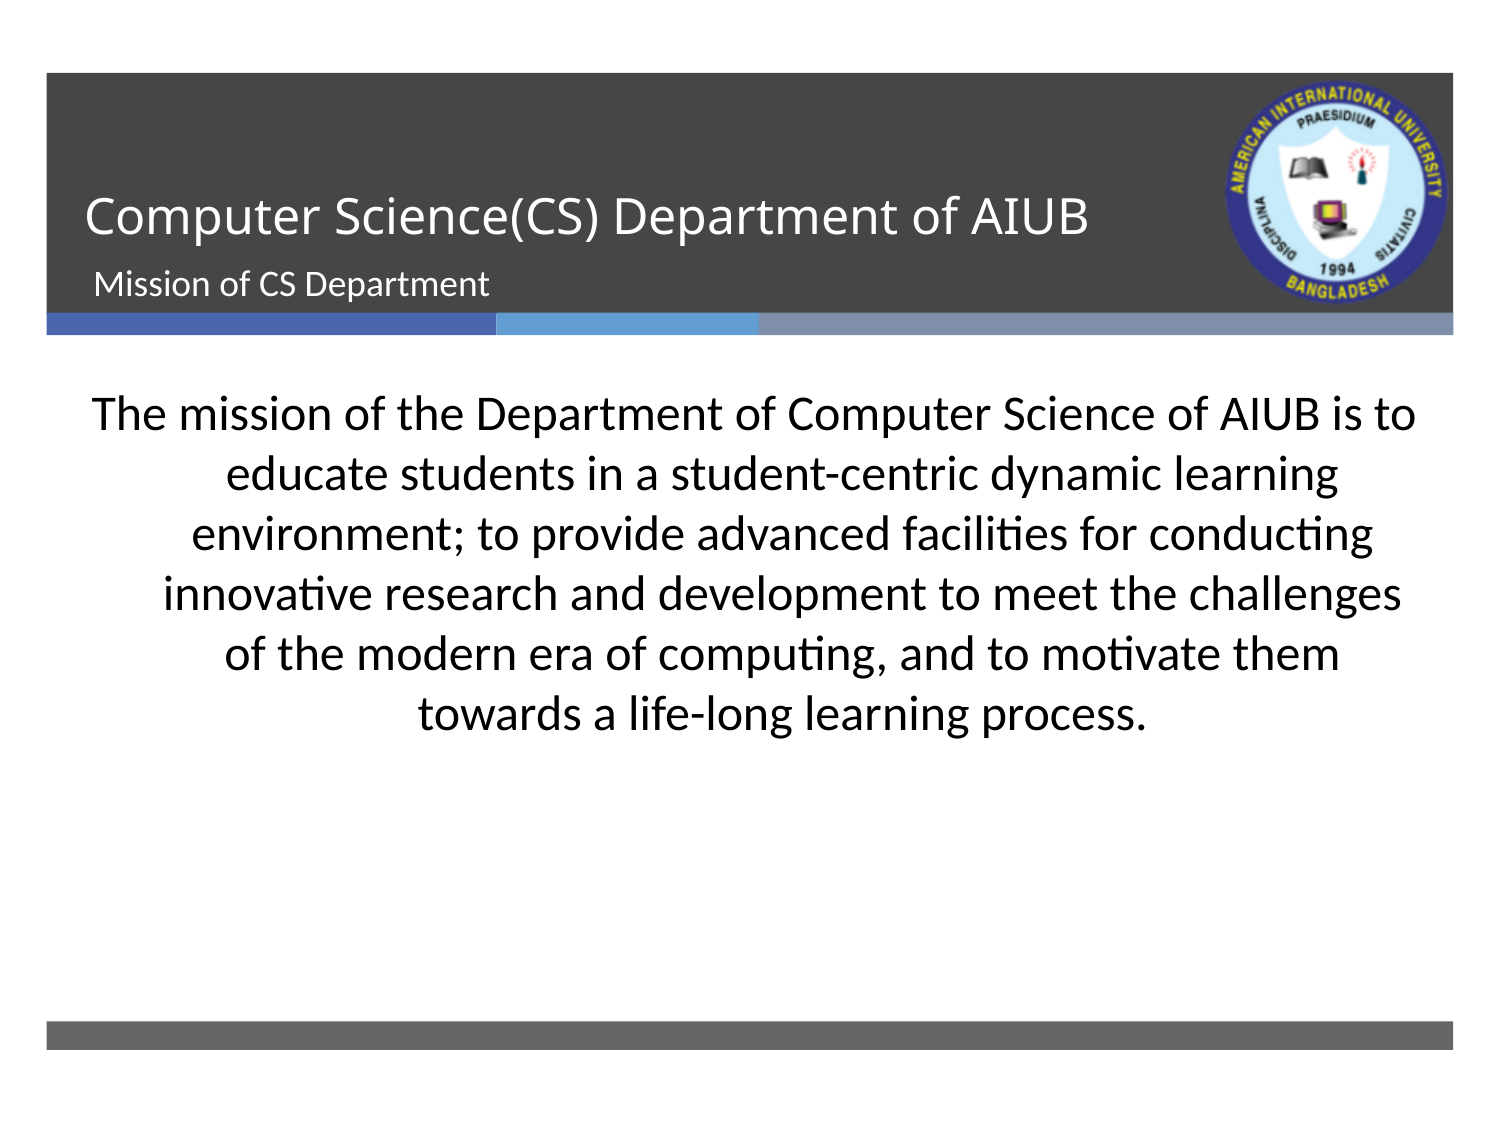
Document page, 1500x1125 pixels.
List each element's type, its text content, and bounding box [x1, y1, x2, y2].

title Computer Science(CS) Department of AIUB [69, 73, 1351, 253]
picture [1351, 75, 1454, 310]
text_box The mission of the Department of Computer Science of AIUB is to educate students in a student-centric dynamic learning environment; to provide advanced facilities for conducting innovative research and development to meet the challenges of the modern era of computing, and to motivate them towards a life-long learning process. [69, 373, 1440, 748]
subtitle Mission of CS Department [78, 251, 1351, 331]
